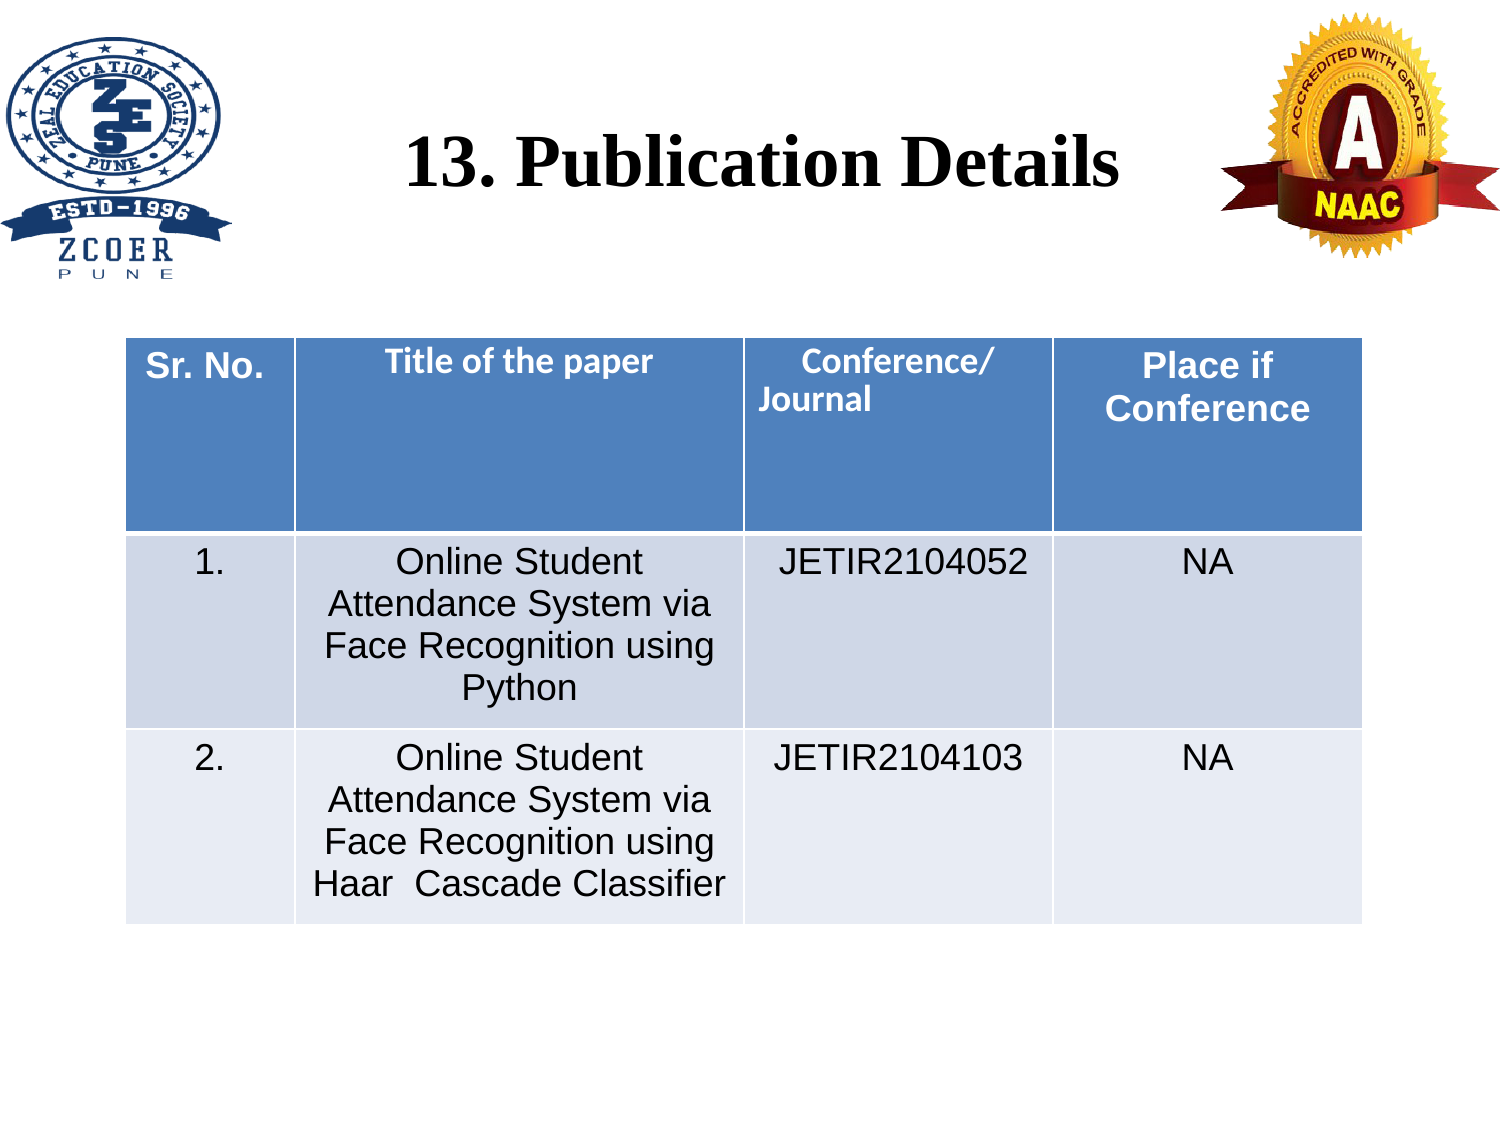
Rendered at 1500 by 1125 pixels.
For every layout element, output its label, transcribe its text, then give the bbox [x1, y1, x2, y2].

table_header Conference/ Journal [745, 338, 1052, 531]
table_header Place if Conference [1054, 338, 1362, 531]
table_header Title of the paper [296, 338, 743, 531]
title 13. Publication Details [237, 75, 1213, 238]
table_cell NA [1054, 730, 1362, 924]
picture [0, 37, 232, 280]
table_cell 1. [126, 536, 294, 728]
picture [1218, 0, 1500, 258]
table_cell NA [1054, 536, 1362, 728]
table_cell 2. [126, 730, 294, 924]
table_cell Online Student Attendance System via Face Recognition using Haar Cascade Classifier [296, 730, 743, 924]
table_cell JETIR2104103 [745, 730, 1052, 924]
table_cell Online Student Attendance System via Face Recognition using Python [296, 536, 743, 728]
table_cell JETIR2104052 [745, 536, 1052, 728]
table_header Sr. No. [126, 338, 294, 531]
